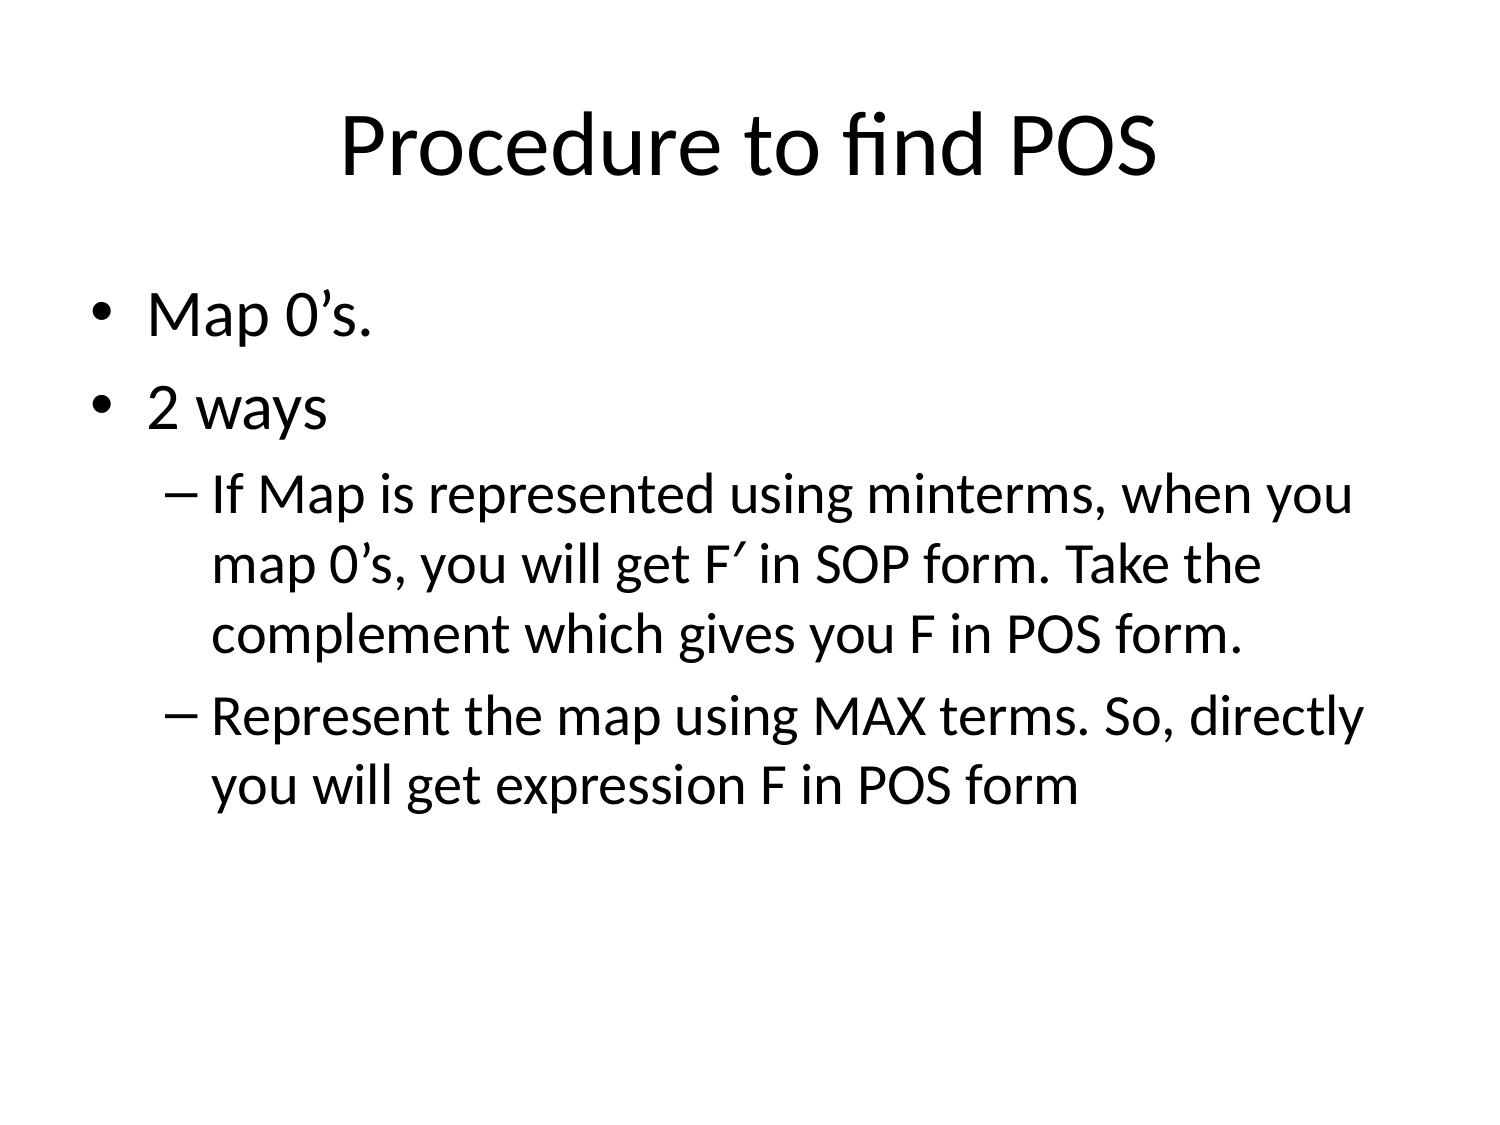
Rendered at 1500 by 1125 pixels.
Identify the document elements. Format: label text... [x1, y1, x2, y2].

list Map 0’s. 2 ways If Map is represented using minterms, when you map 0’s, you will get F′ in SOP form. Take the complement which gives you F in POS form. Represent the map using MAX terms. So, directly you will get expression F in POS form [75, 262, 1425, 1005]
title Procedure to find POS [75, 45, 1425, 233]
